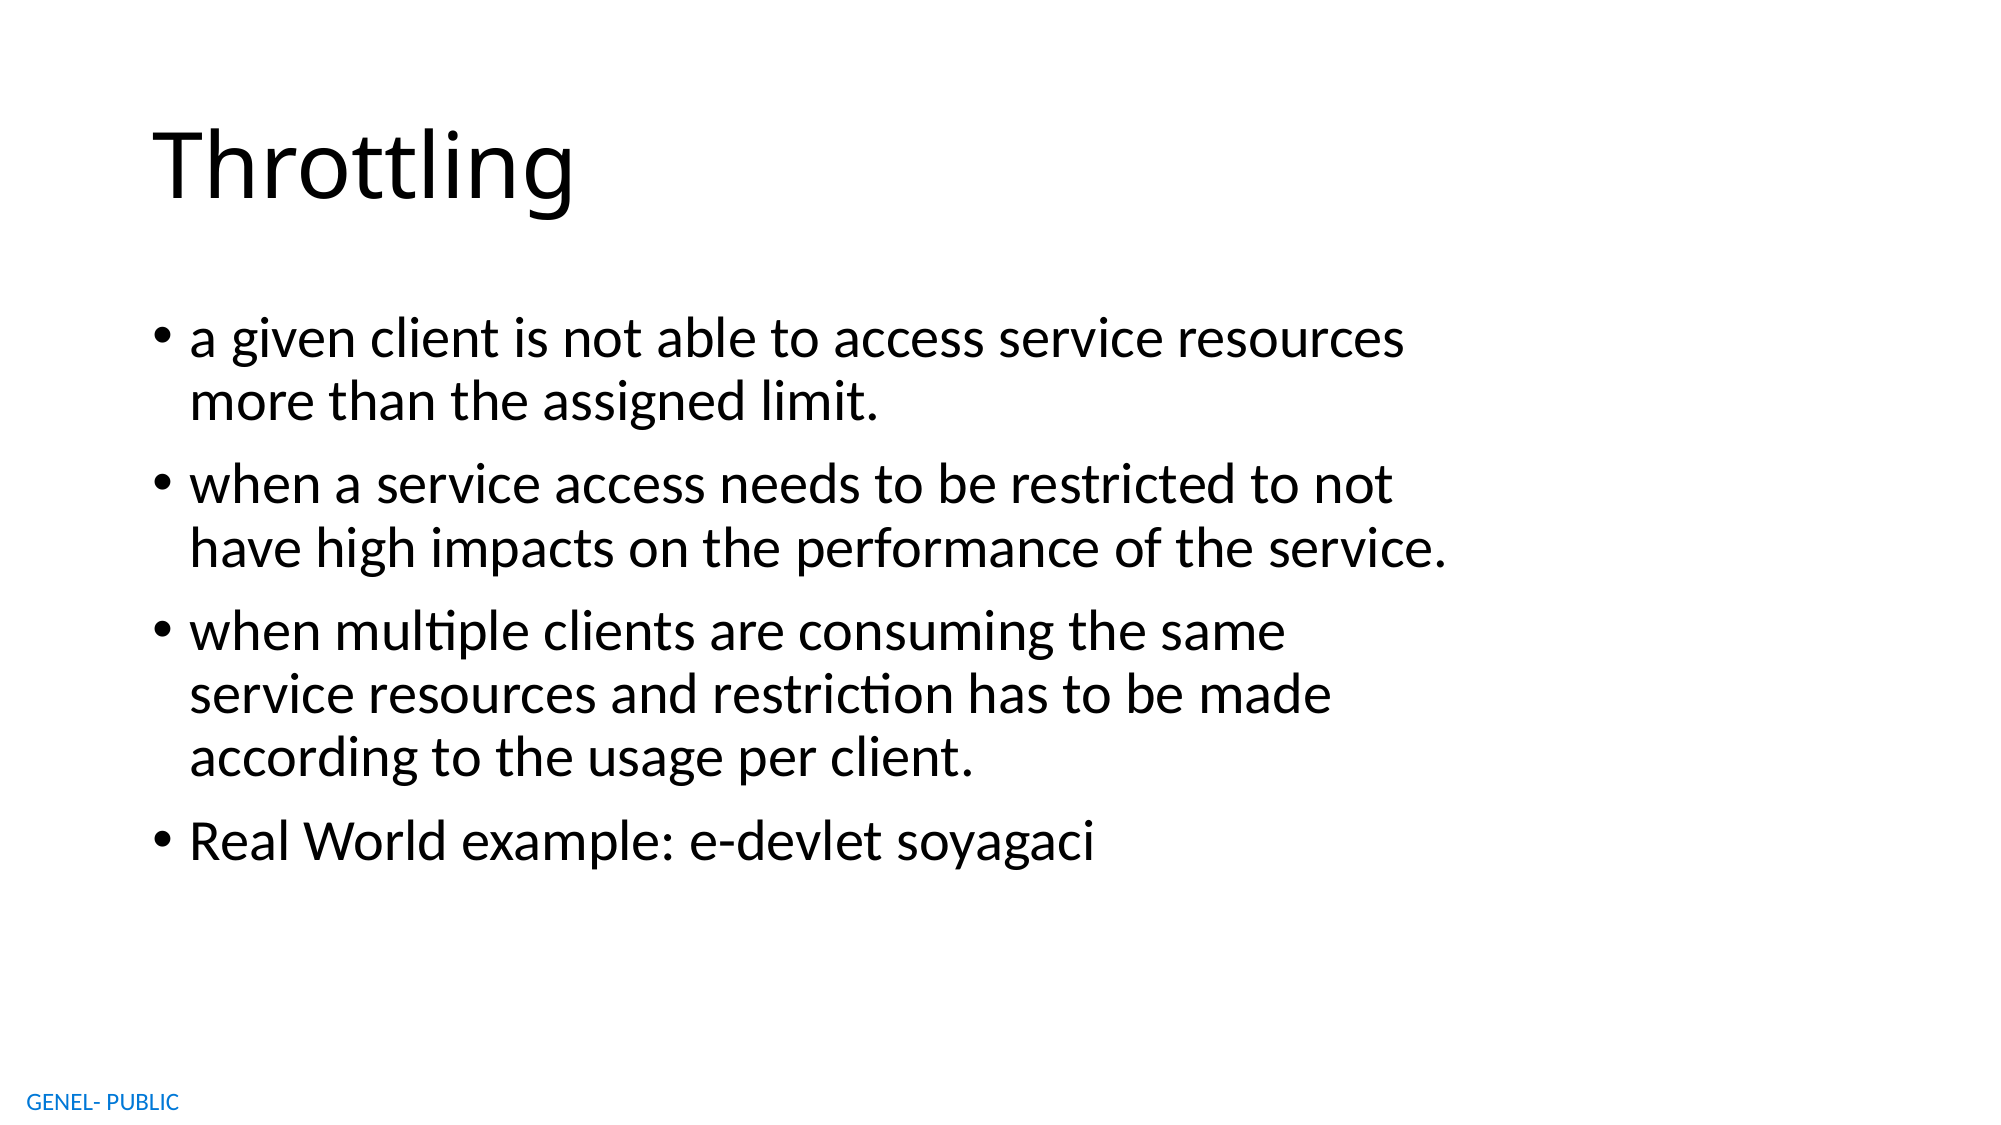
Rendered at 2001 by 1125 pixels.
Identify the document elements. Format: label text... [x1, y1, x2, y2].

title Throttling [137, 59, 1863, 278]
list a given client is not able to access service resources more than the assigned limit. when a service access needs to be restricted to not have high impacts on the performance of the service. when multiple clients are consuming the same service resources and restriction has to be made according to the usage per client. Real World example: e-devlet soyagaci [137, 299, 1466, 1014]
